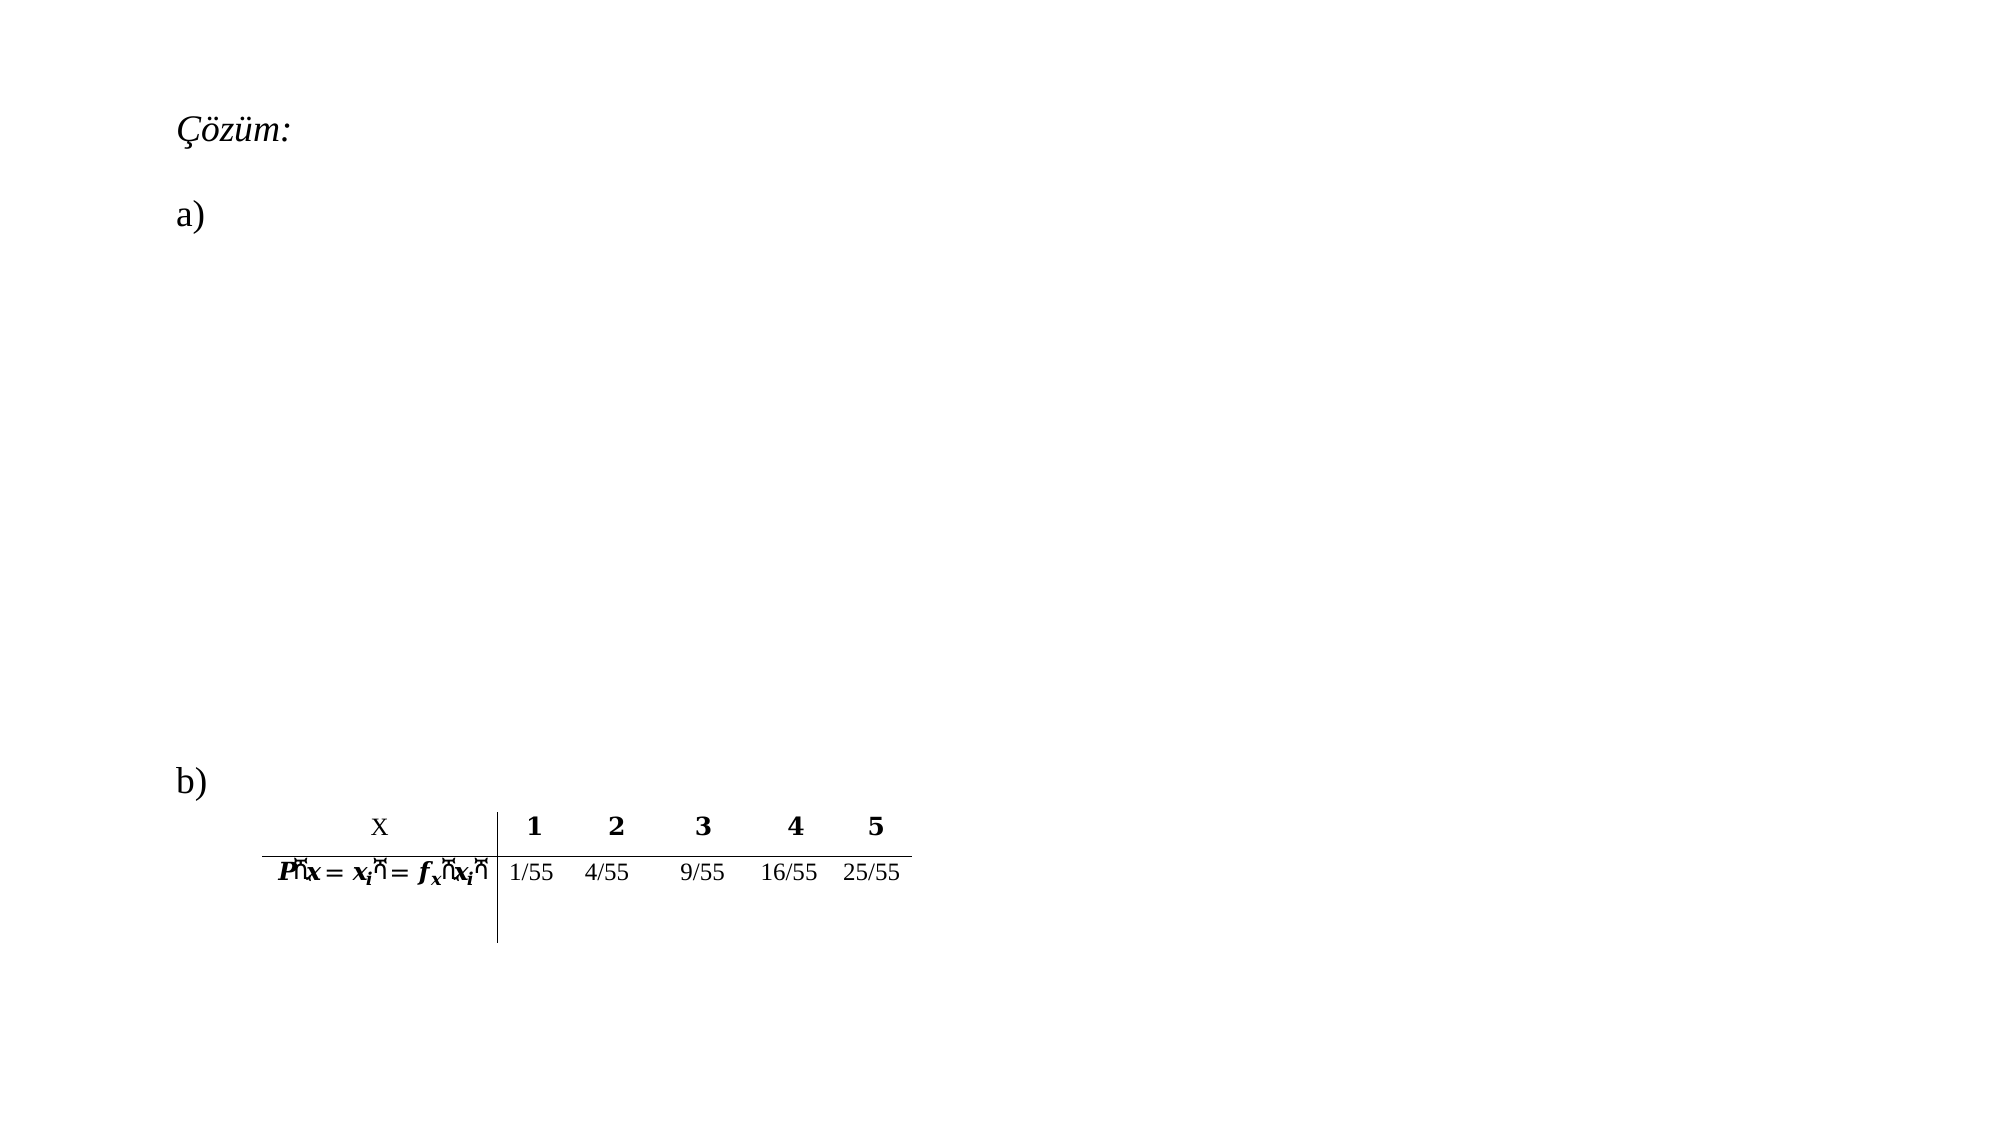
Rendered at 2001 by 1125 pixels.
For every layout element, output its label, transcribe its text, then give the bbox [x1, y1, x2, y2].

text_box b) [161, 726, 1161, 809]
picture [261, 811, 1207, 991]
